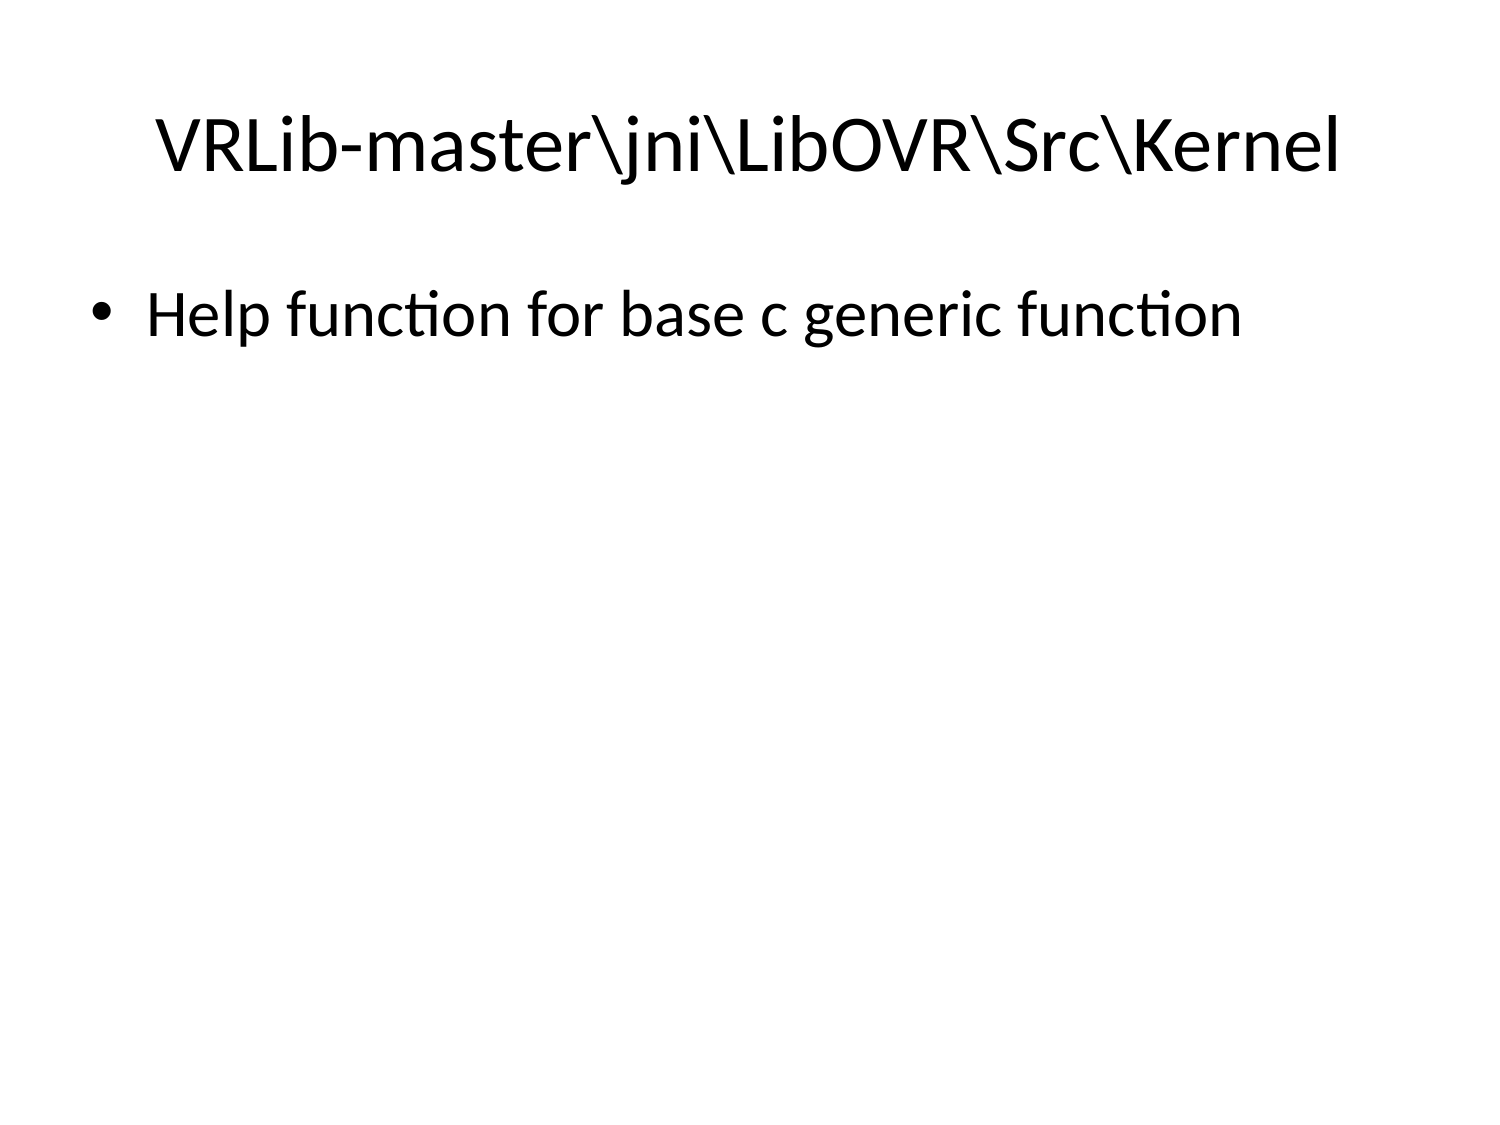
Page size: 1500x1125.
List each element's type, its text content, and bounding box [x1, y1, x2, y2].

title VRLib-master\jni\LibOVR\Src\Kernel [75, 45, 1425, 233]
list Help function for base c generic function [75, 262, 1425, 1005]
